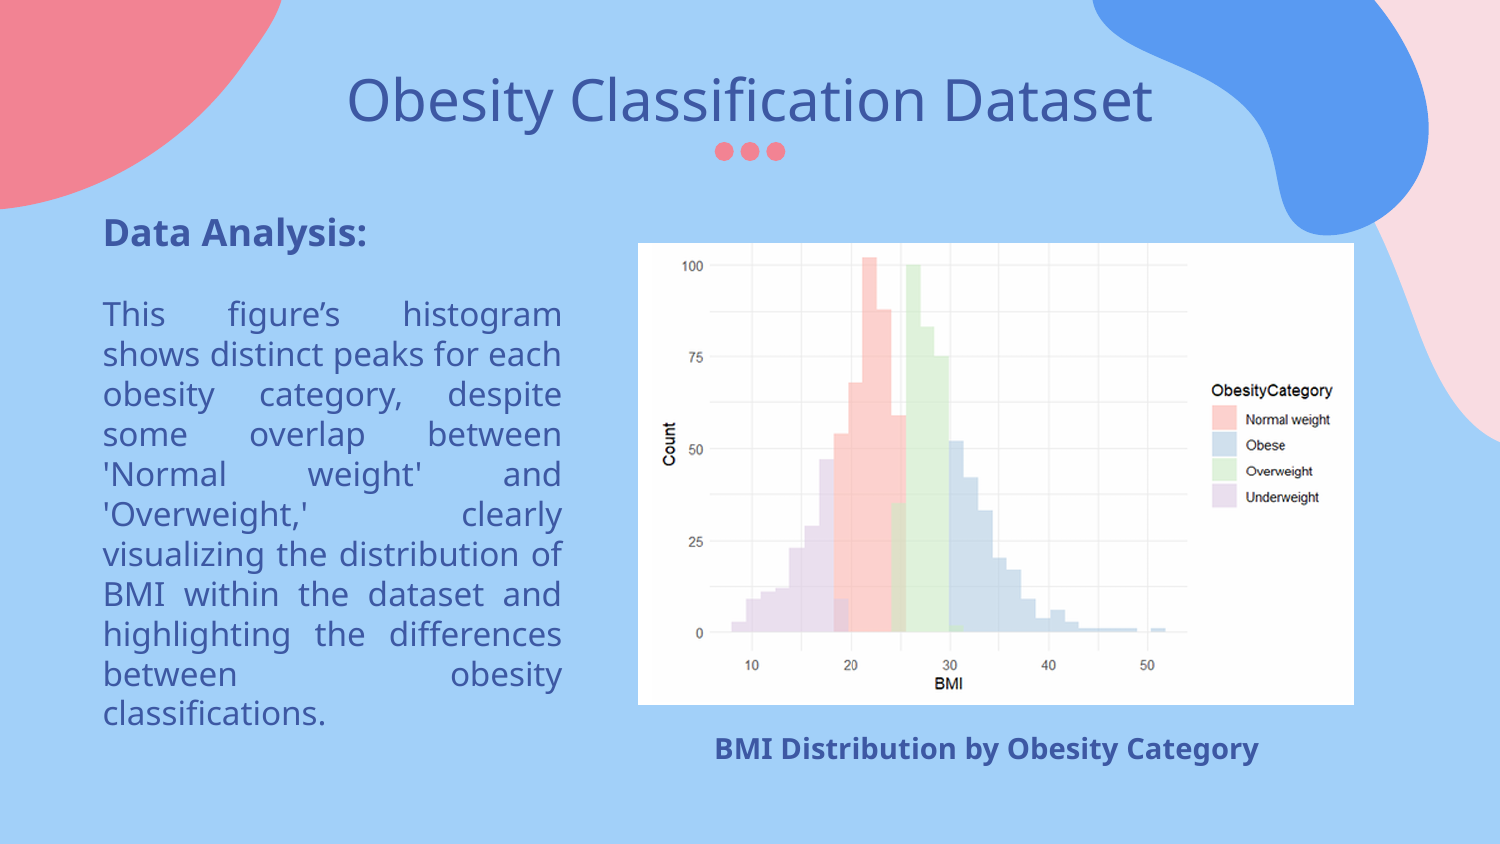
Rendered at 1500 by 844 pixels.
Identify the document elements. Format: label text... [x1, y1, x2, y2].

text_box Data Analysis: This figure’s histogram shows distinct peaks for each obesity category, despite some overlap between 'Normal weight' and 'Overweight,' clearly visualizing the distribution of BMI within the dataset and highlighting the differences between obesity classifications. [87, 201, 578, 740]
title Obesity Classification Dataset [0, 48, 1500, 142]
text_box BMI Distribution by Obesity Category [646, 722, 1327, 773]
picture [638, 242, 1354, 705]
